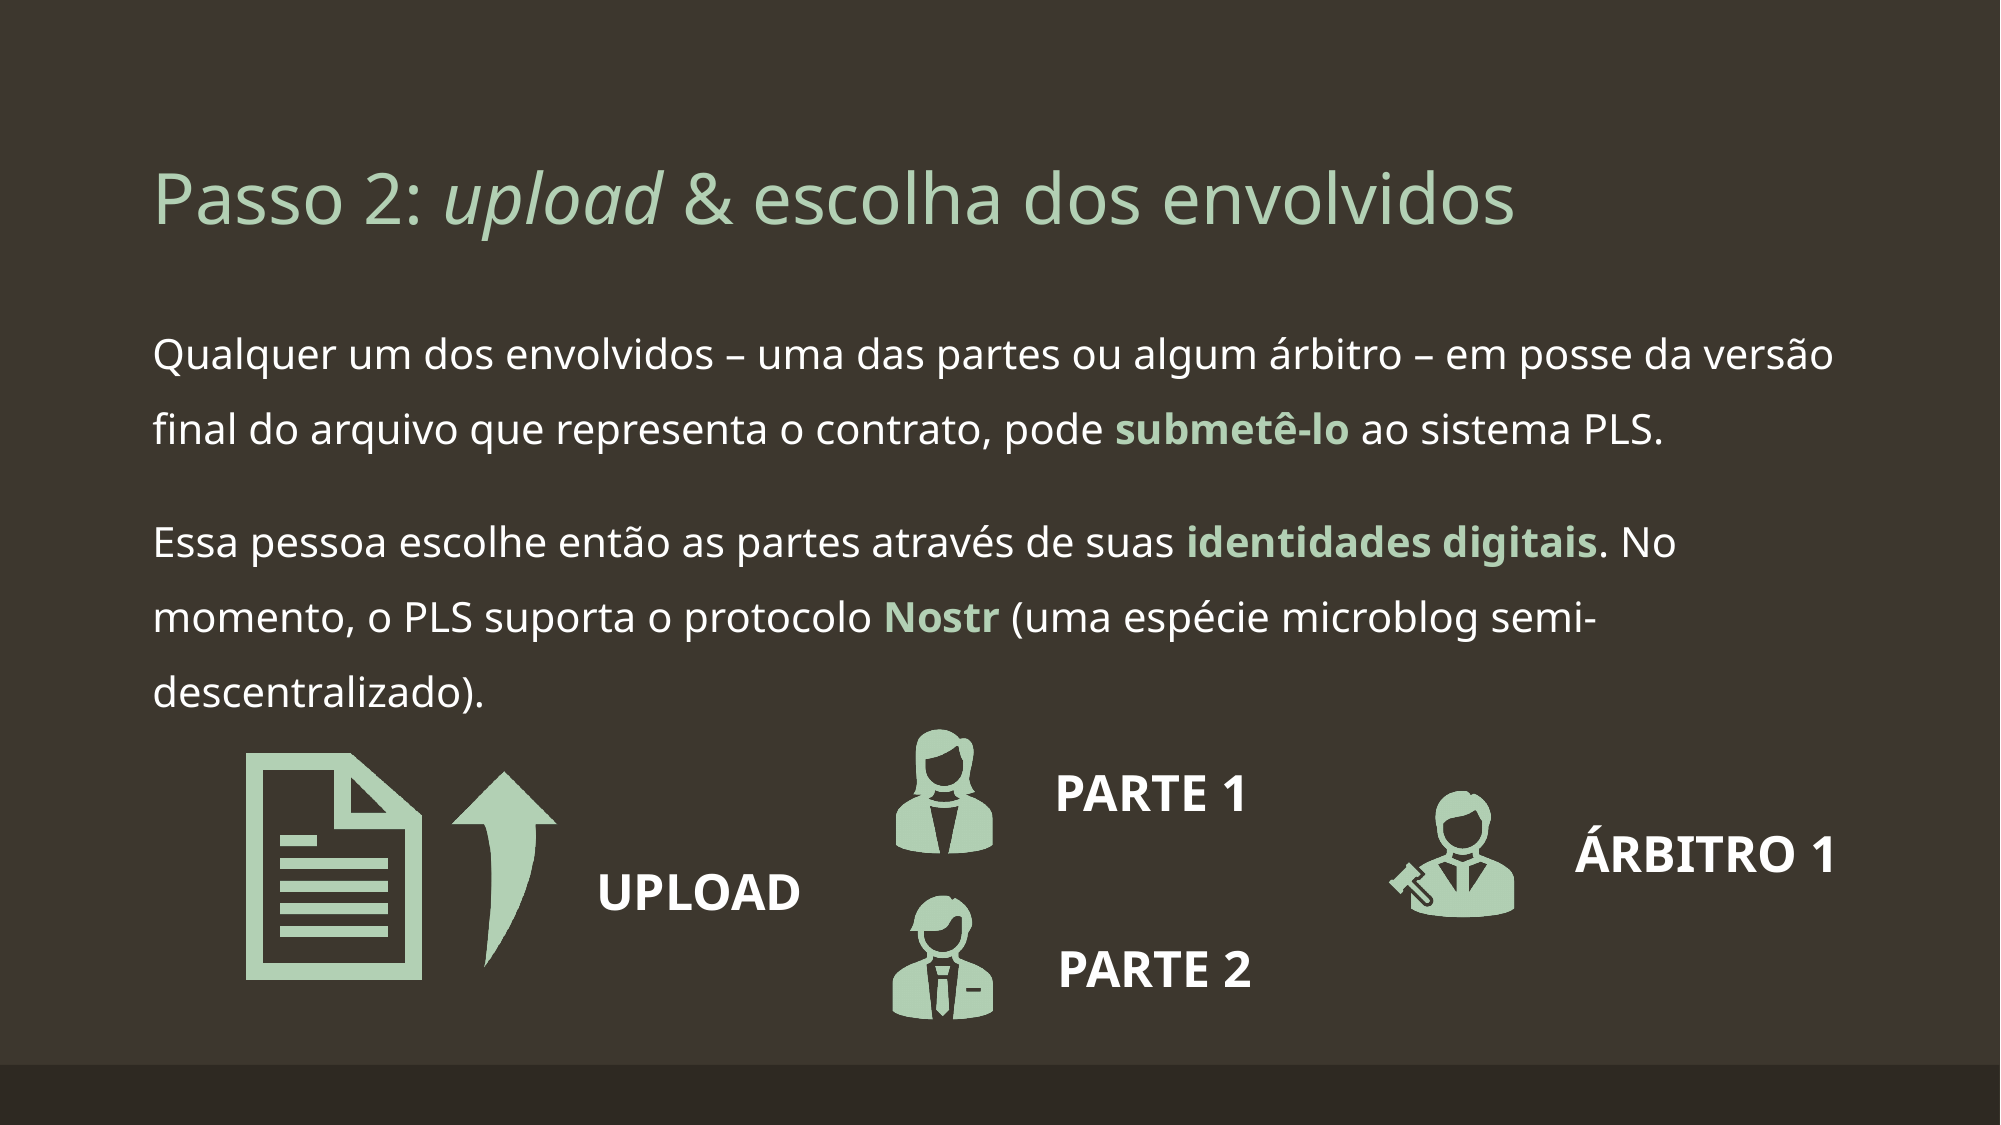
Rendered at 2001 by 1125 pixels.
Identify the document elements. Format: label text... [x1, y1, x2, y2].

list Qualquer um dos envolvidos – uma das partes ou algum árbitro – em posse da versão final do arquivo que representa o contrato, pode submetê-lo ao sistema PLS. Essa pessoa escolhe então as partes através de suas identidades digitais. No momento, o PLS suporta o protocolo Nostr (uma espécie microblog semi-descentralizado). [137, 295, 1898, 1024]
text_box PARTE 1 [1039, 754, 1265, 830]
title Passo 2: upload & escolha dos envolvidos [137, 59, 1863, 248]
picture [197, 730, 611, 1002]
picture [867, 881, 1018, 1032]
text_box PARTE 2 [1042, 930, 1268, 1005]
picture [1385, 776, 1540, 930]
text_box UPLOAD [611, 853, 818, 928]
text_box ÁRBITRO 1 [1560, 815, 1854, 890]
picture [868, 715, 1019, 866]
